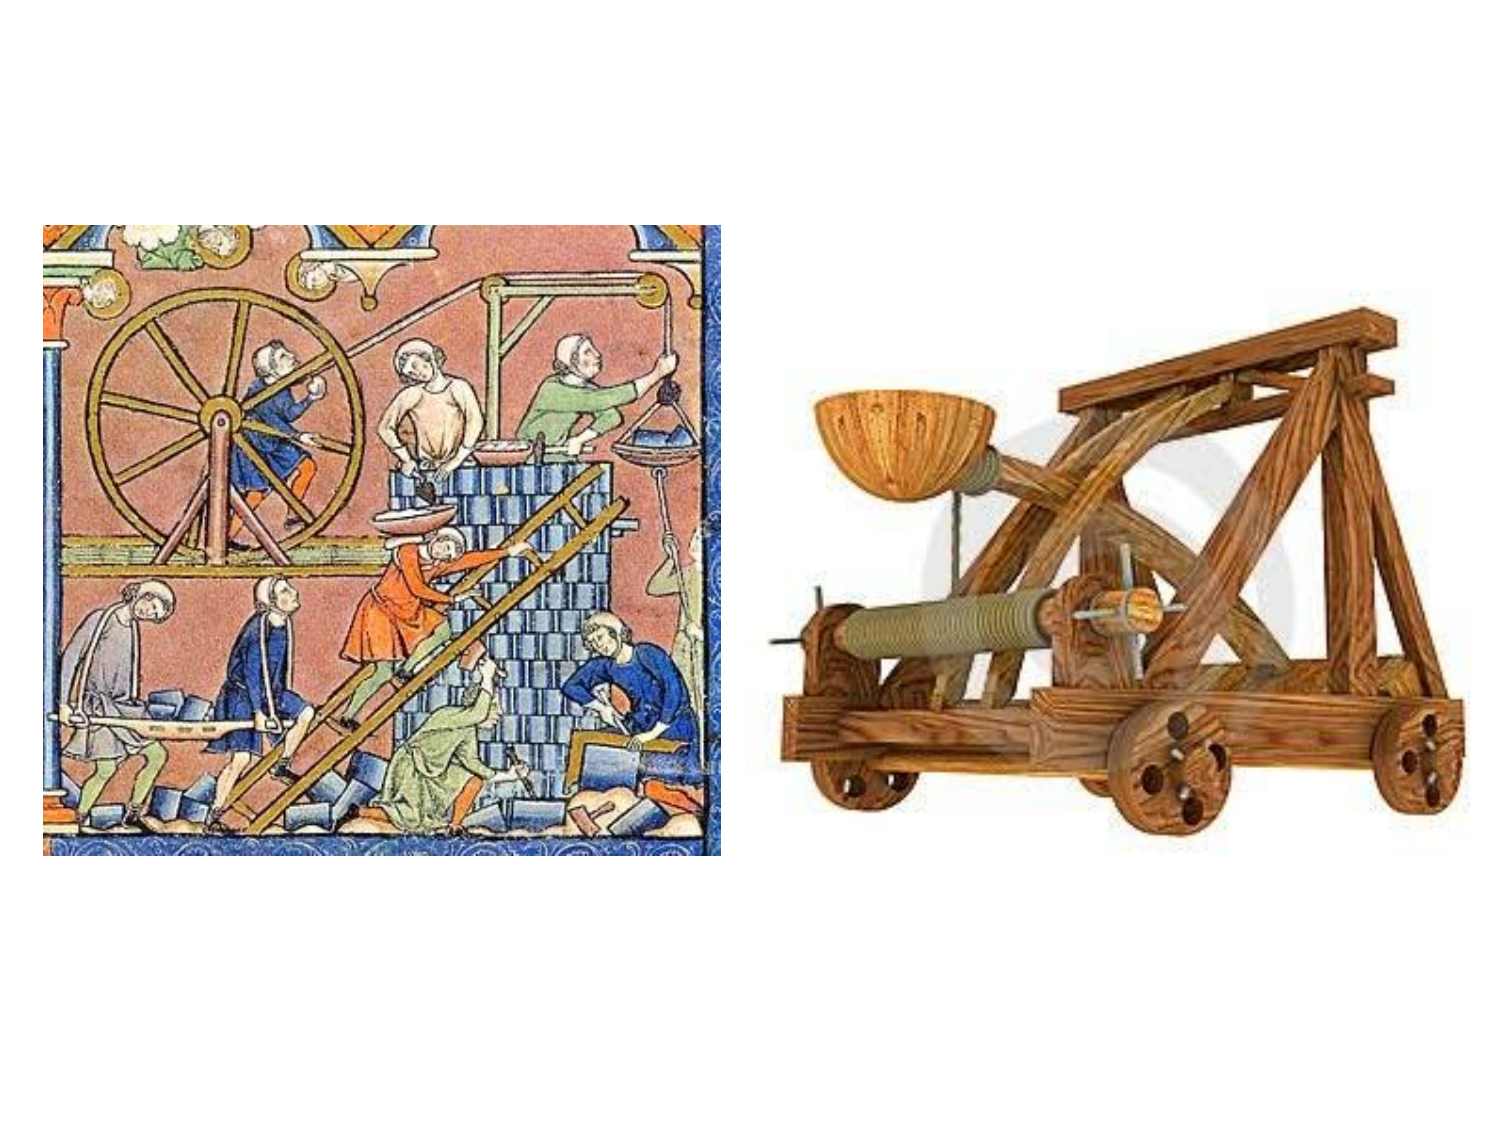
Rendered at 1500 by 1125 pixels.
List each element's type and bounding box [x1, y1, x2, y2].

picture [42, 225, 721, 856]
picture [745, 290, 1500, 857]
